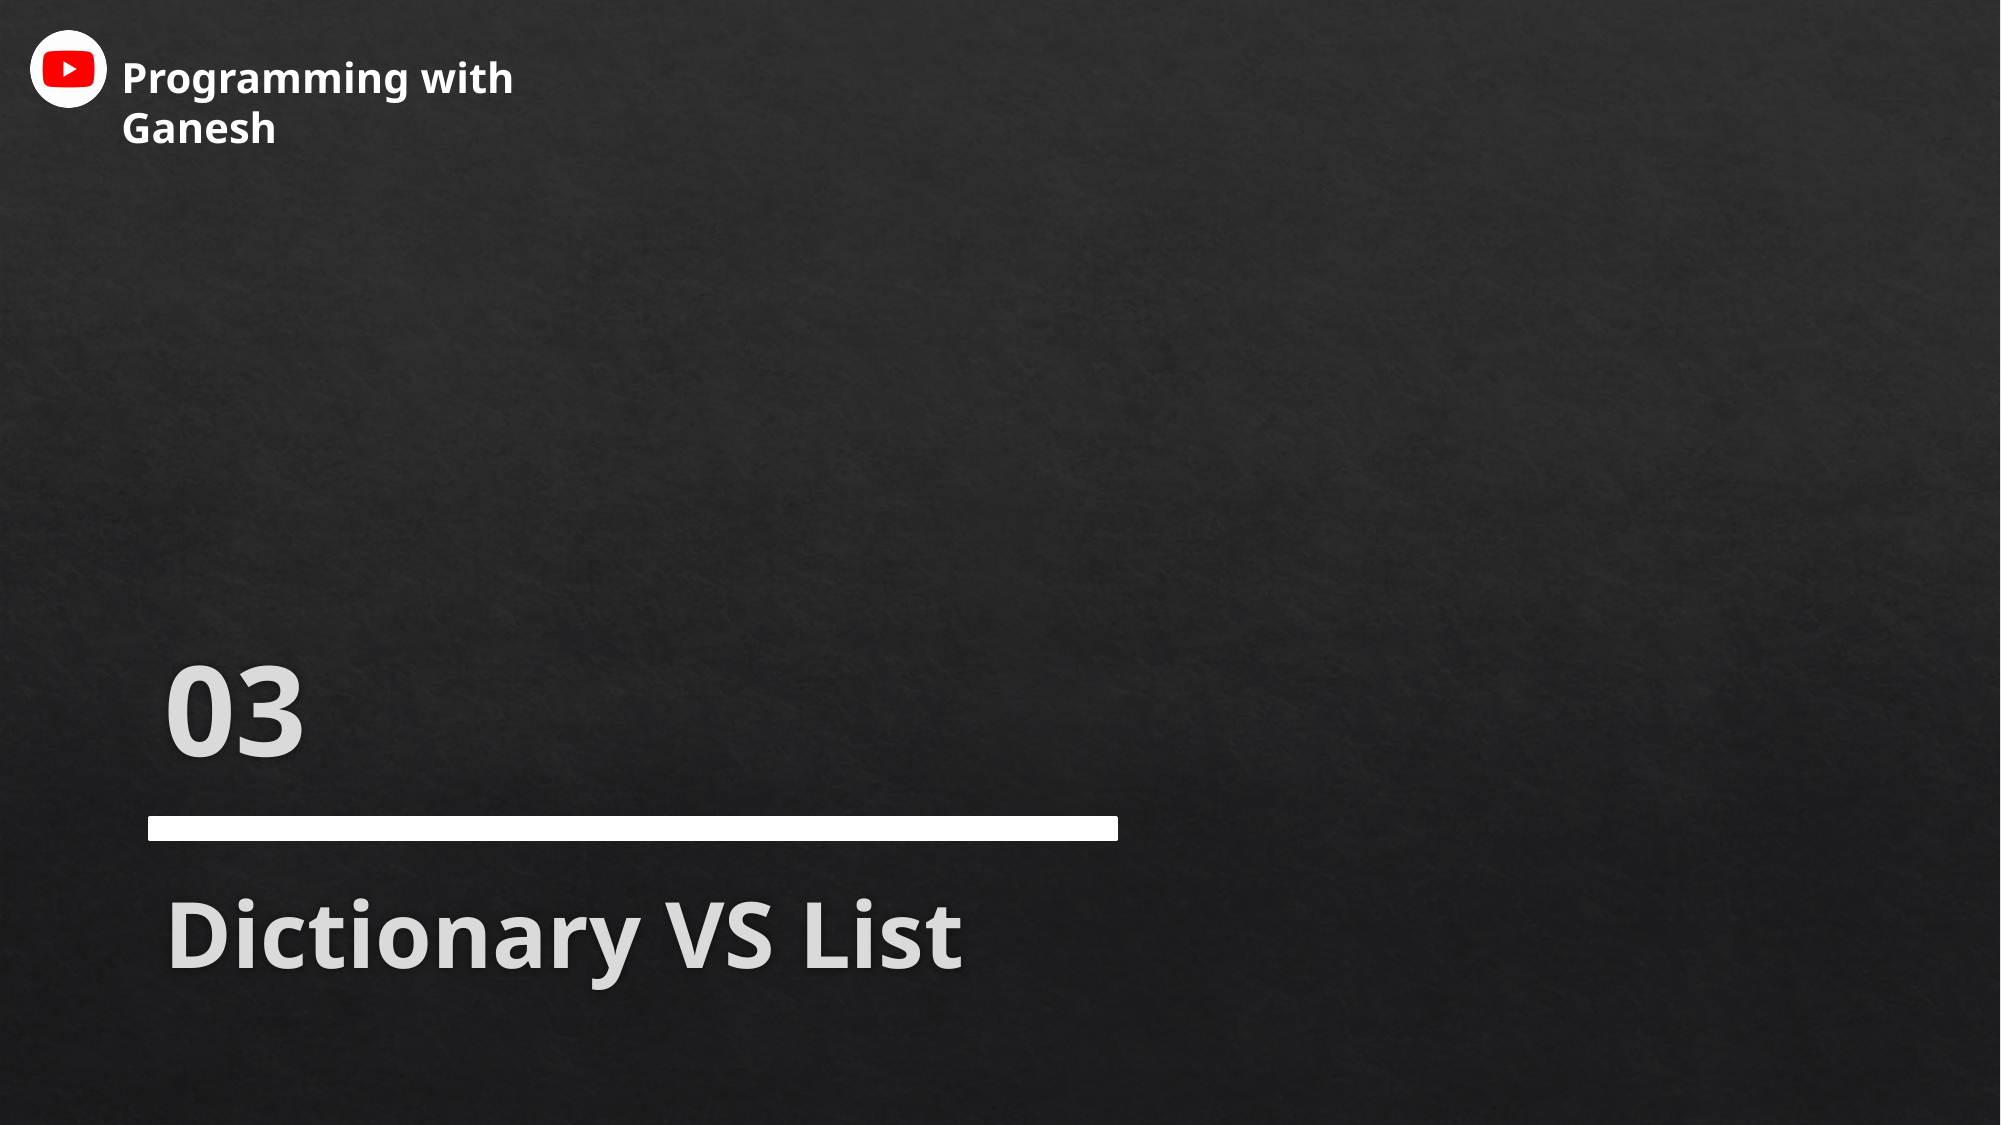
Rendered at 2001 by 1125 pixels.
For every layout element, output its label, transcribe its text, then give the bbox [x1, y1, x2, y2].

list Dictionary VS List [149, 869, 1848, 1057]
text_box Programming with Ganesh [106, 44, 649, 159]
title 03 [149, 376, 1848, 789]
picture [29, 30, 107, 108]
text_box [148, 816, 1118, 841]
